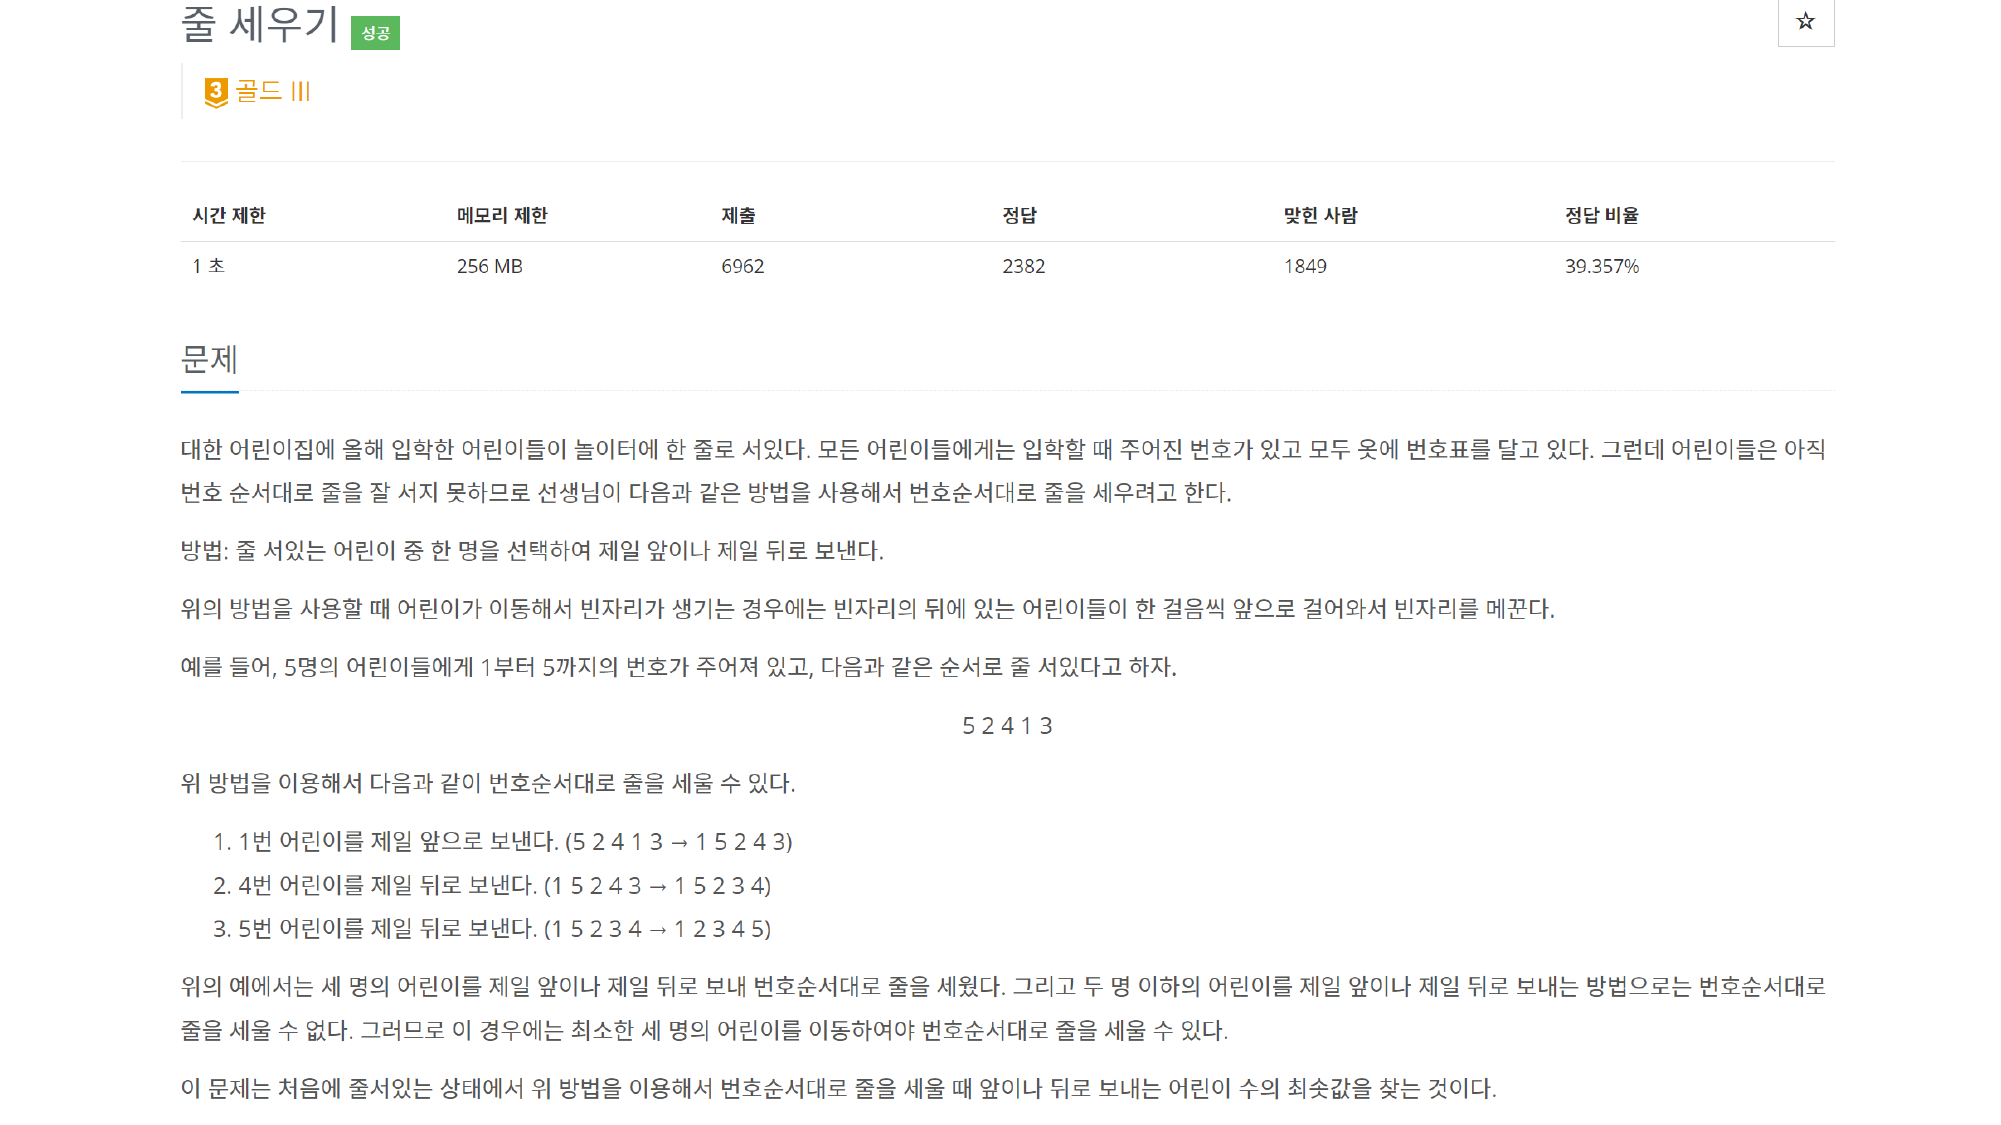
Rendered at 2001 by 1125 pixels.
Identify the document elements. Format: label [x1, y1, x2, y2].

picture [157, 0, 1843, 1125]
